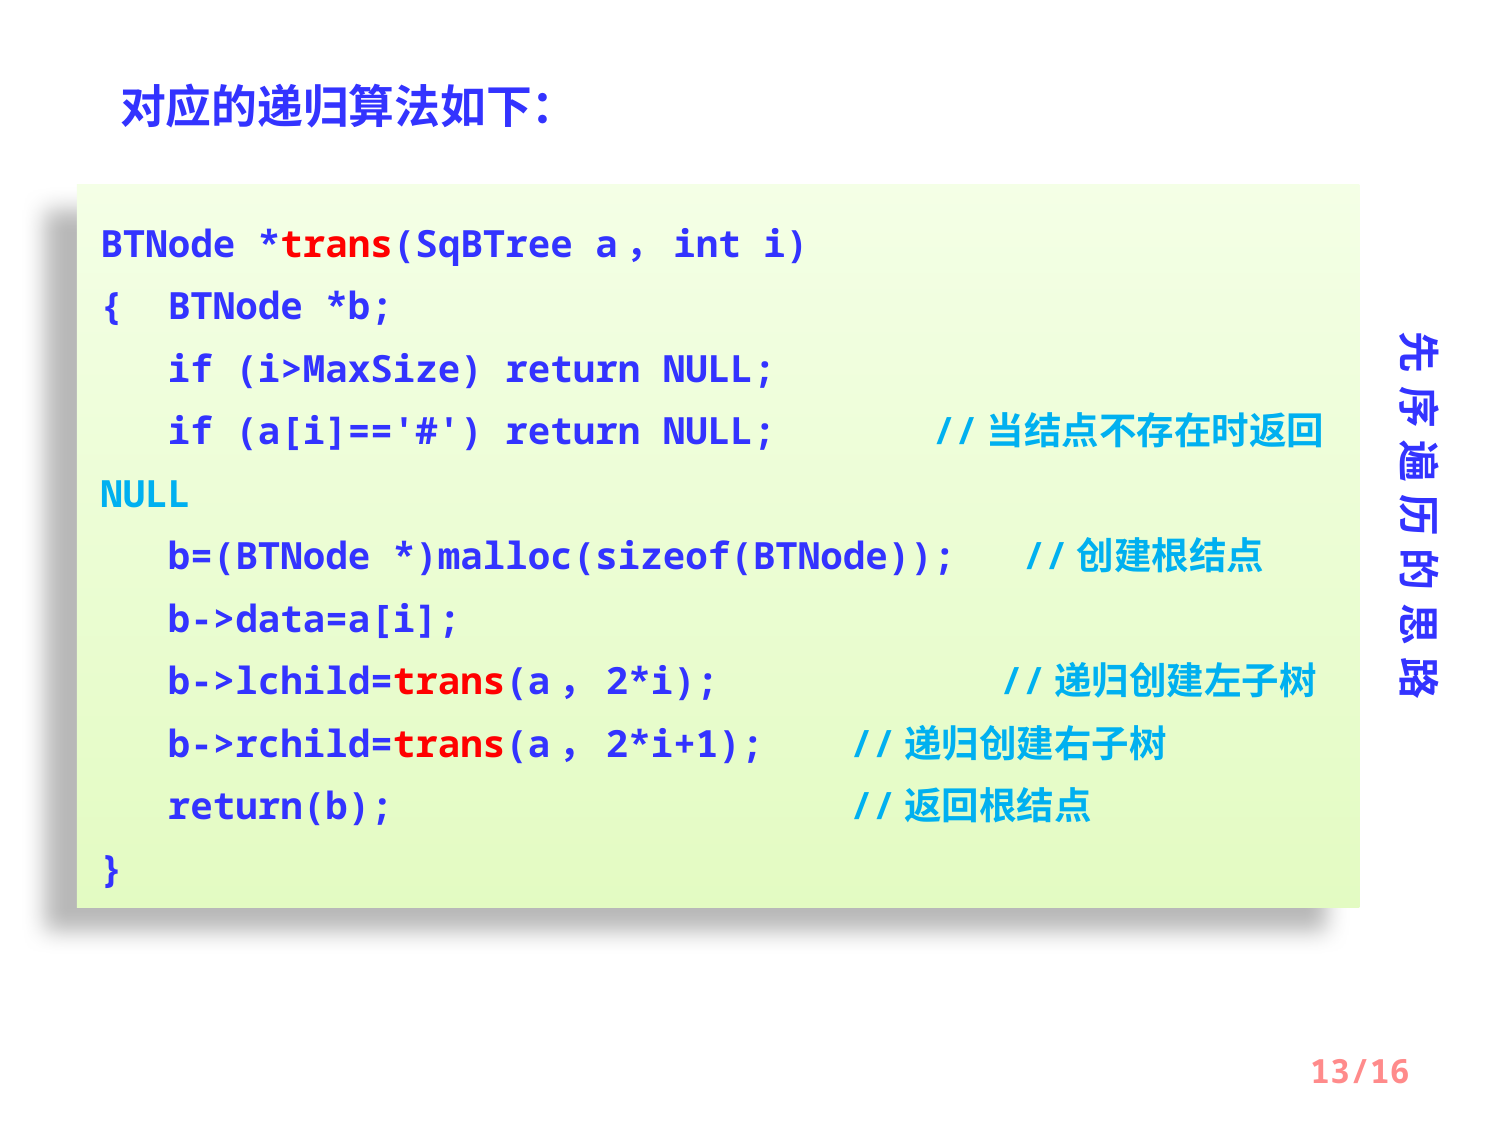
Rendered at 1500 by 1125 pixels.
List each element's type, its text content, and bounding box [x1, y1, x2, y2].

slide_number 13/16 [1074, 1042, 1425, 1103]
text_box 对应的递归算法如下： [105, 70, 838, 141]
text_box BTNode *trans(SqBTree a，int i) { BTNode *b; if (i>MaxSize) return NULL; if (a[i]=='#') return NULL; //当结点不存在时返回NULL b=(BTNode *)malloc(sizeof(BTNode)); //创建根结点 b->data=a[i]; b->lchild=trans(a，2*i); //递归创建左子树 b->rchild=trans(a，2*i+1); //递归创建右子树 return(b); //返回根结点 } [76, 184, 1360, 908]
text_box 先序遍历的思路 [1372, 304, 1453, 727]
